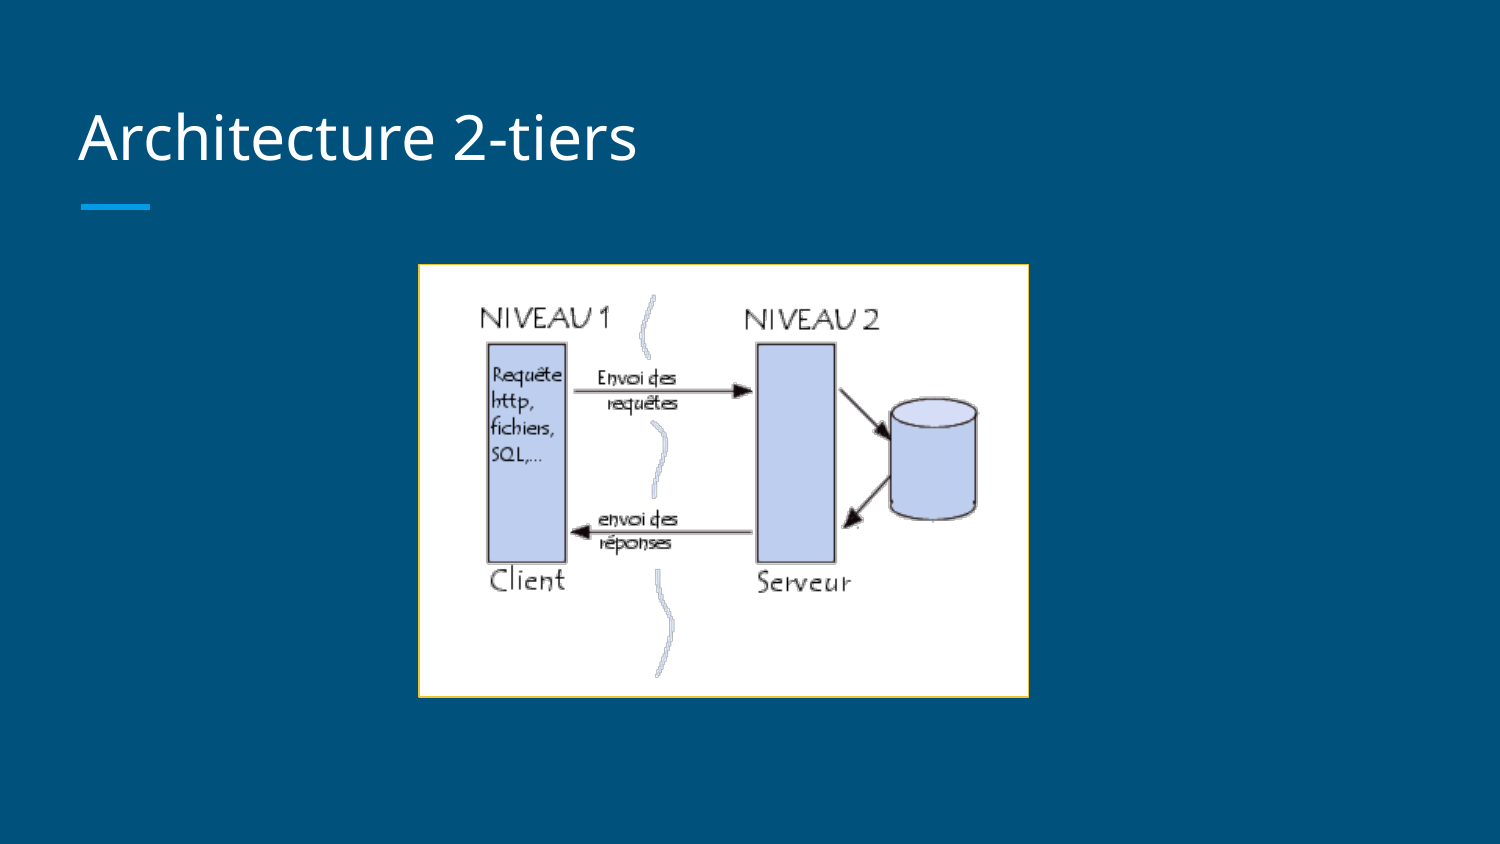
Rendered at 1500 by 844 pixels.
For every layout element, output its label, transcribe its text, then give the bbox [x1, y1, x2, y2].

picture [474, 265, 1028, 687]
text_box [418, 264, 1029, 697]
title Architecture 2-tiers [63, 75, 1437, 188]
